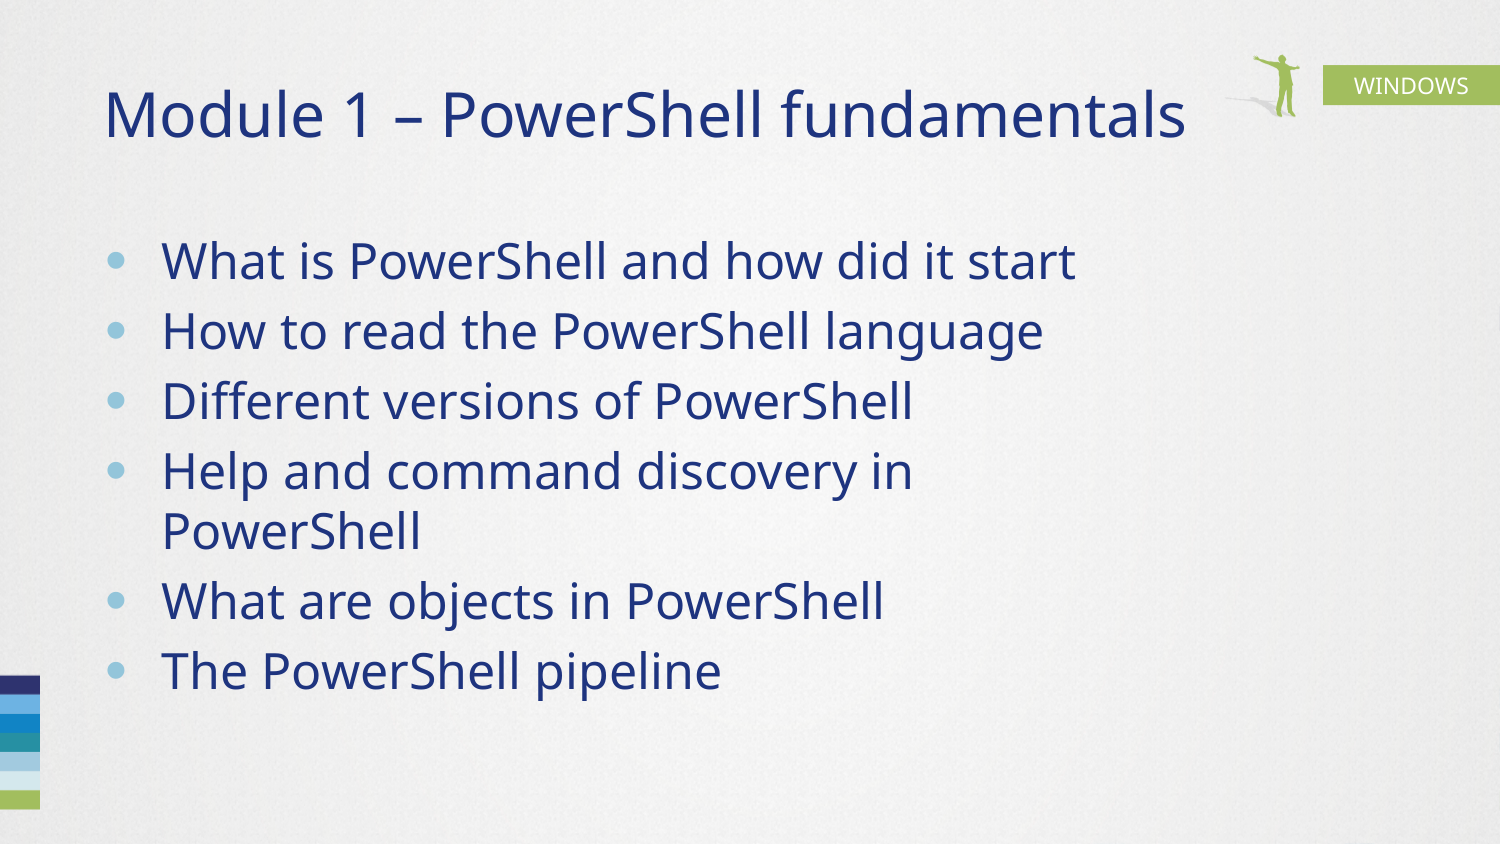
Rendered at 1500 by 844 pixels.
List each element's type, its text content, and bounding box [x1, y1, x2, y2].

list What is PowerShell and how did it start How to read the PowerShell language Different versions of PowerShell Help and command discovery in PowerShell What are objects in PowerShell The PowerShell pipeline [88, 222, 1200, 806]
picture [0, 0, 1500, 844]
title Module 1 – PowerShell fundamentals [88, 67, 1418, 208]
